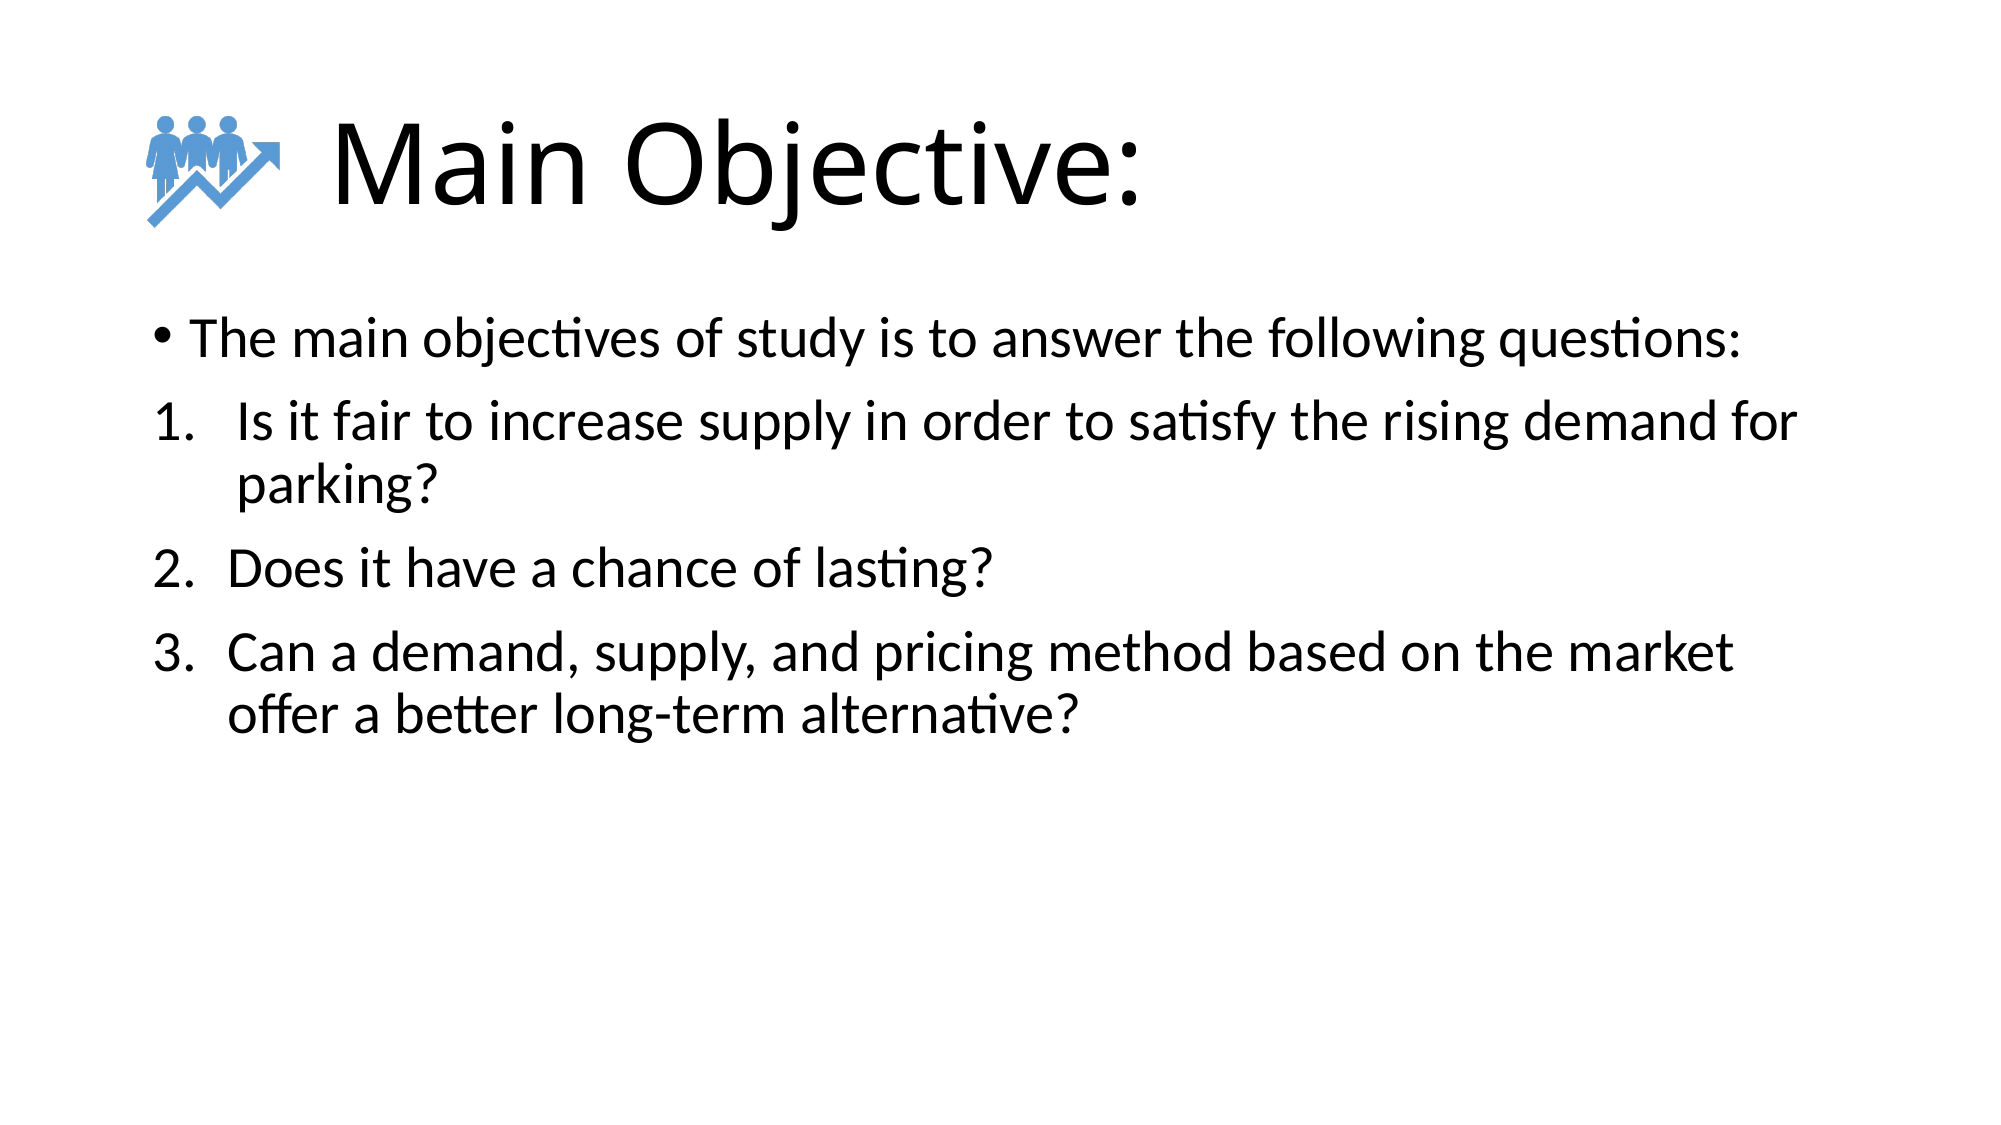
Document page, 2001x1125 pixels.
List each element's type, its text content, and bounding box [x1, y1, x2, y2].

title Main Objective: [313, 59, 1863, 278]
picture [137, 93, 288, 244]
list The main objectives of study is to answer the following questions: Is it fair to increase supply in order to satisfy the rising demand for parking? Does it have a chance of lasting? Can a demand, supply, and pricing method based on the market offer a better long-term alternative? [137, 299, 1863, 1014]
